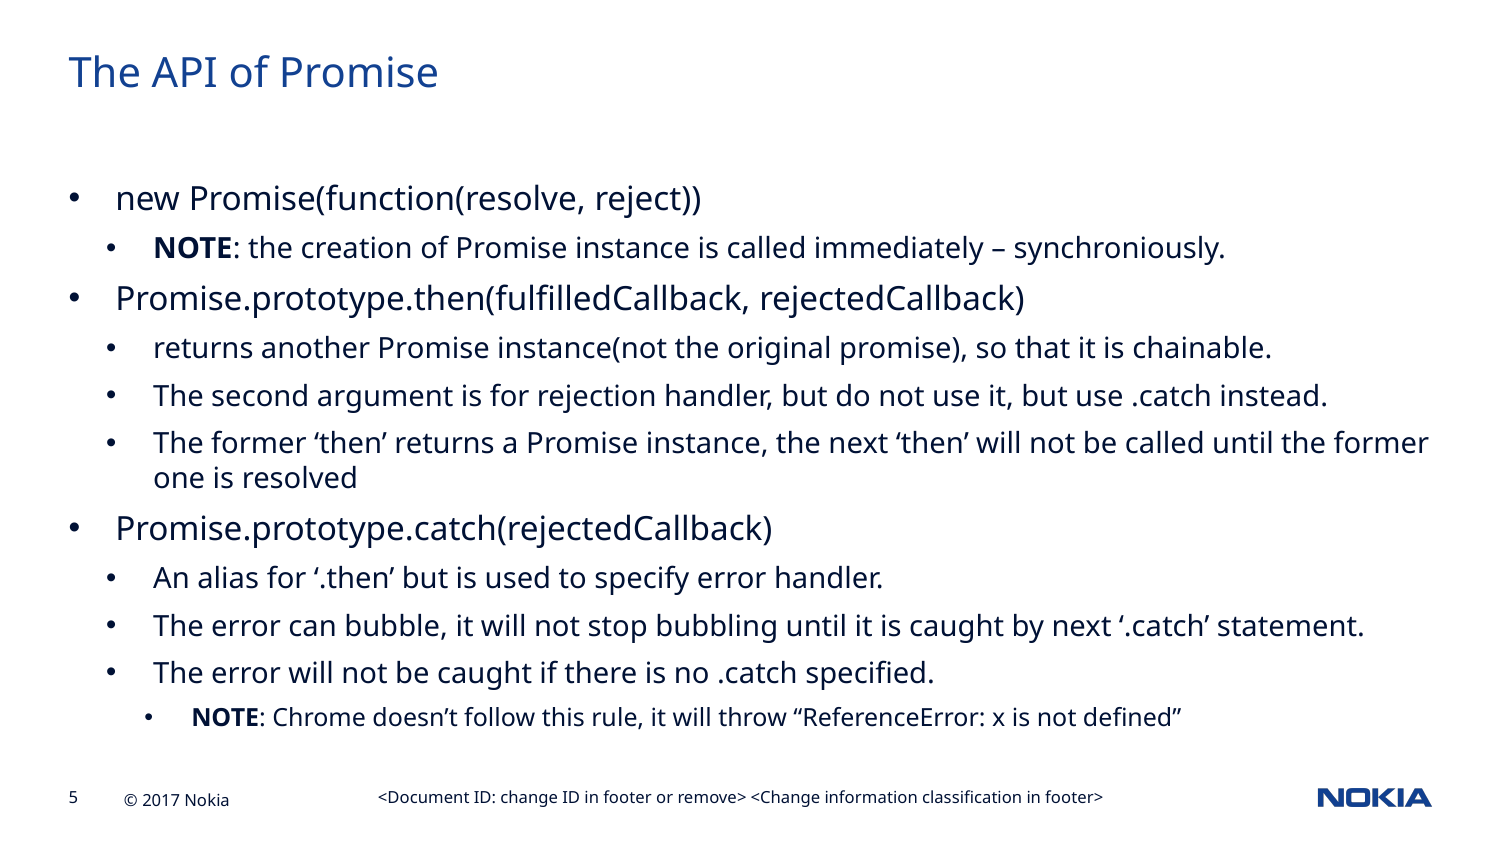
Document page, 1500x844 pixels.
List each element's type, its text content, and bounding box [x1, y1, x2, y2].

footer <Document ID: change ID in footer or remove> <Change information classification in footer> [377, 790, 1122, 811]
picture [1292, 762, 1458, 833]
list The API of Promise [68, 46, 1432, 97]
list new Promise(function(resolve, reject)) NOTE: the creation of Promise instance is called immediately – synchroniously. Promise.prototype.then(fulfilledCallback, rejectedCallback) returns another Promise instance(not the original promise), so that it is chainable. The second argument is for rejection handler, but do not use it, but use .catch instead. The former ‘then’ returns a Promise instance, the next ‘then’ will not be called until the former one is resolved Promise.prototype.catch(rejectedCallback) An alias for ‘.then’ but is used to specify error handler. The error can bubble, it will not stop bubbling until it is caught by next ‘.catch’ statement. The error will not be caught if there is no .catch specified. NOTE: Chrome doesn’t follow this rule, it will throw “ReferenceError: x is not defined” [68, 177, 1432, 762]
